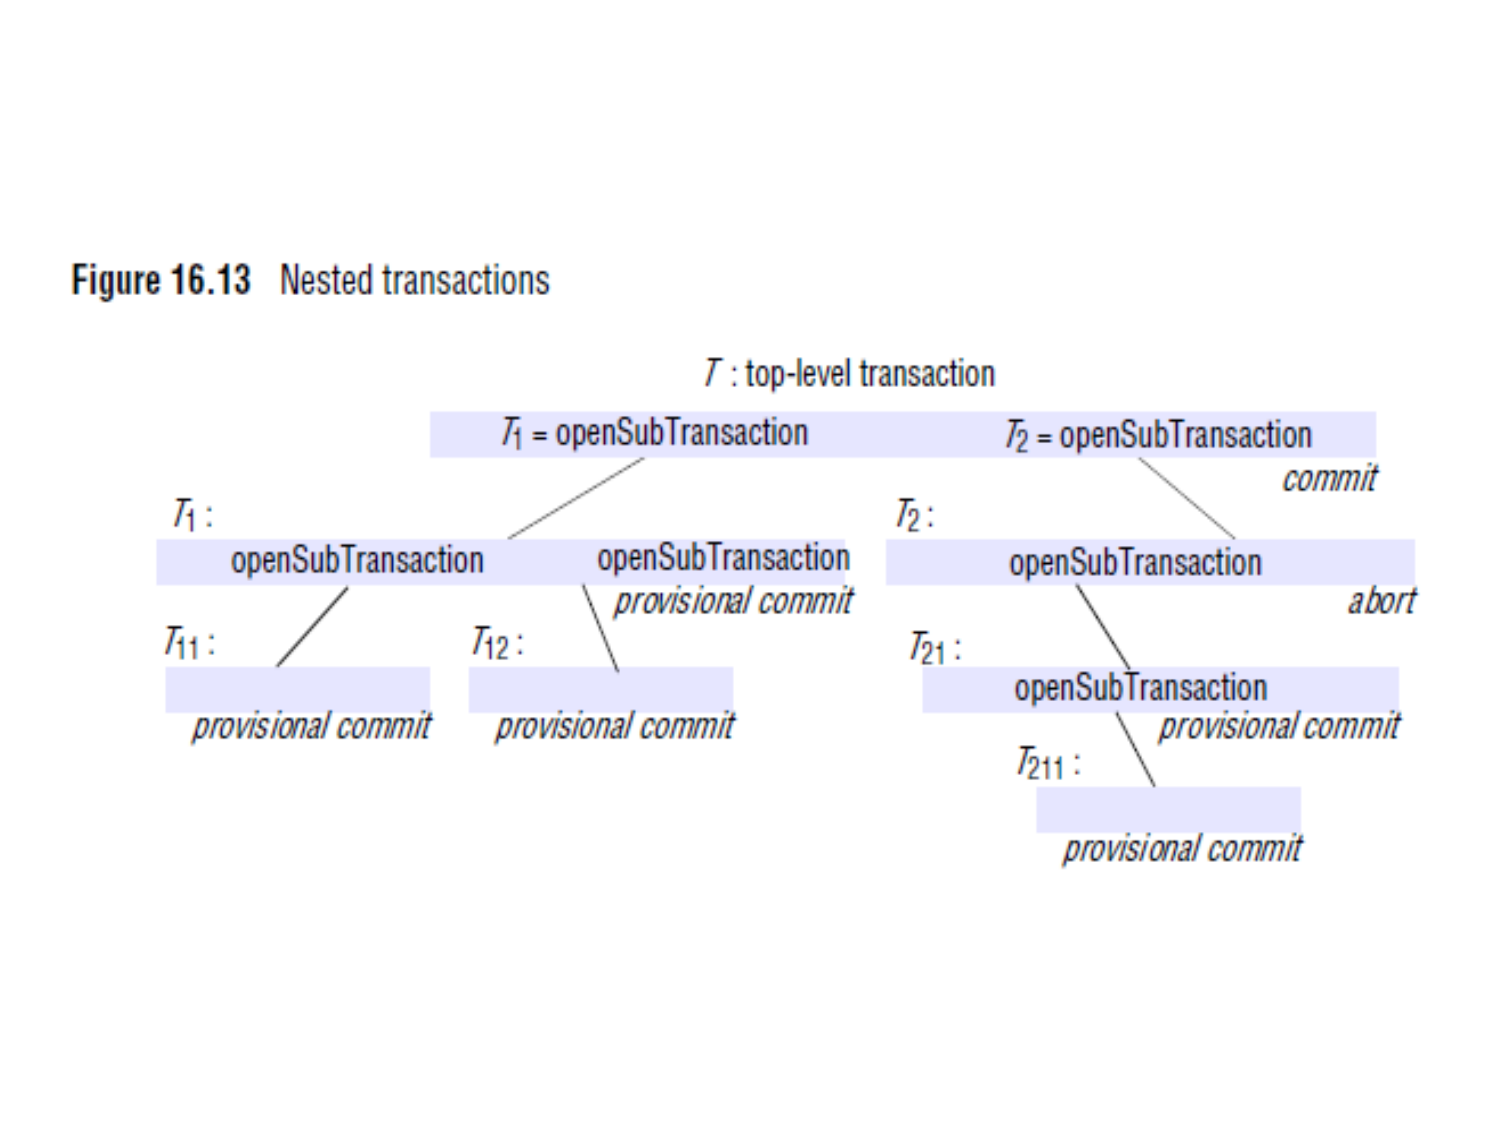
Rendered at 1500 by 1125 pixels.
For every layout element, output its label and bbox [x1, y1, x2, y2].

list [49, 249, 1500, 924]
